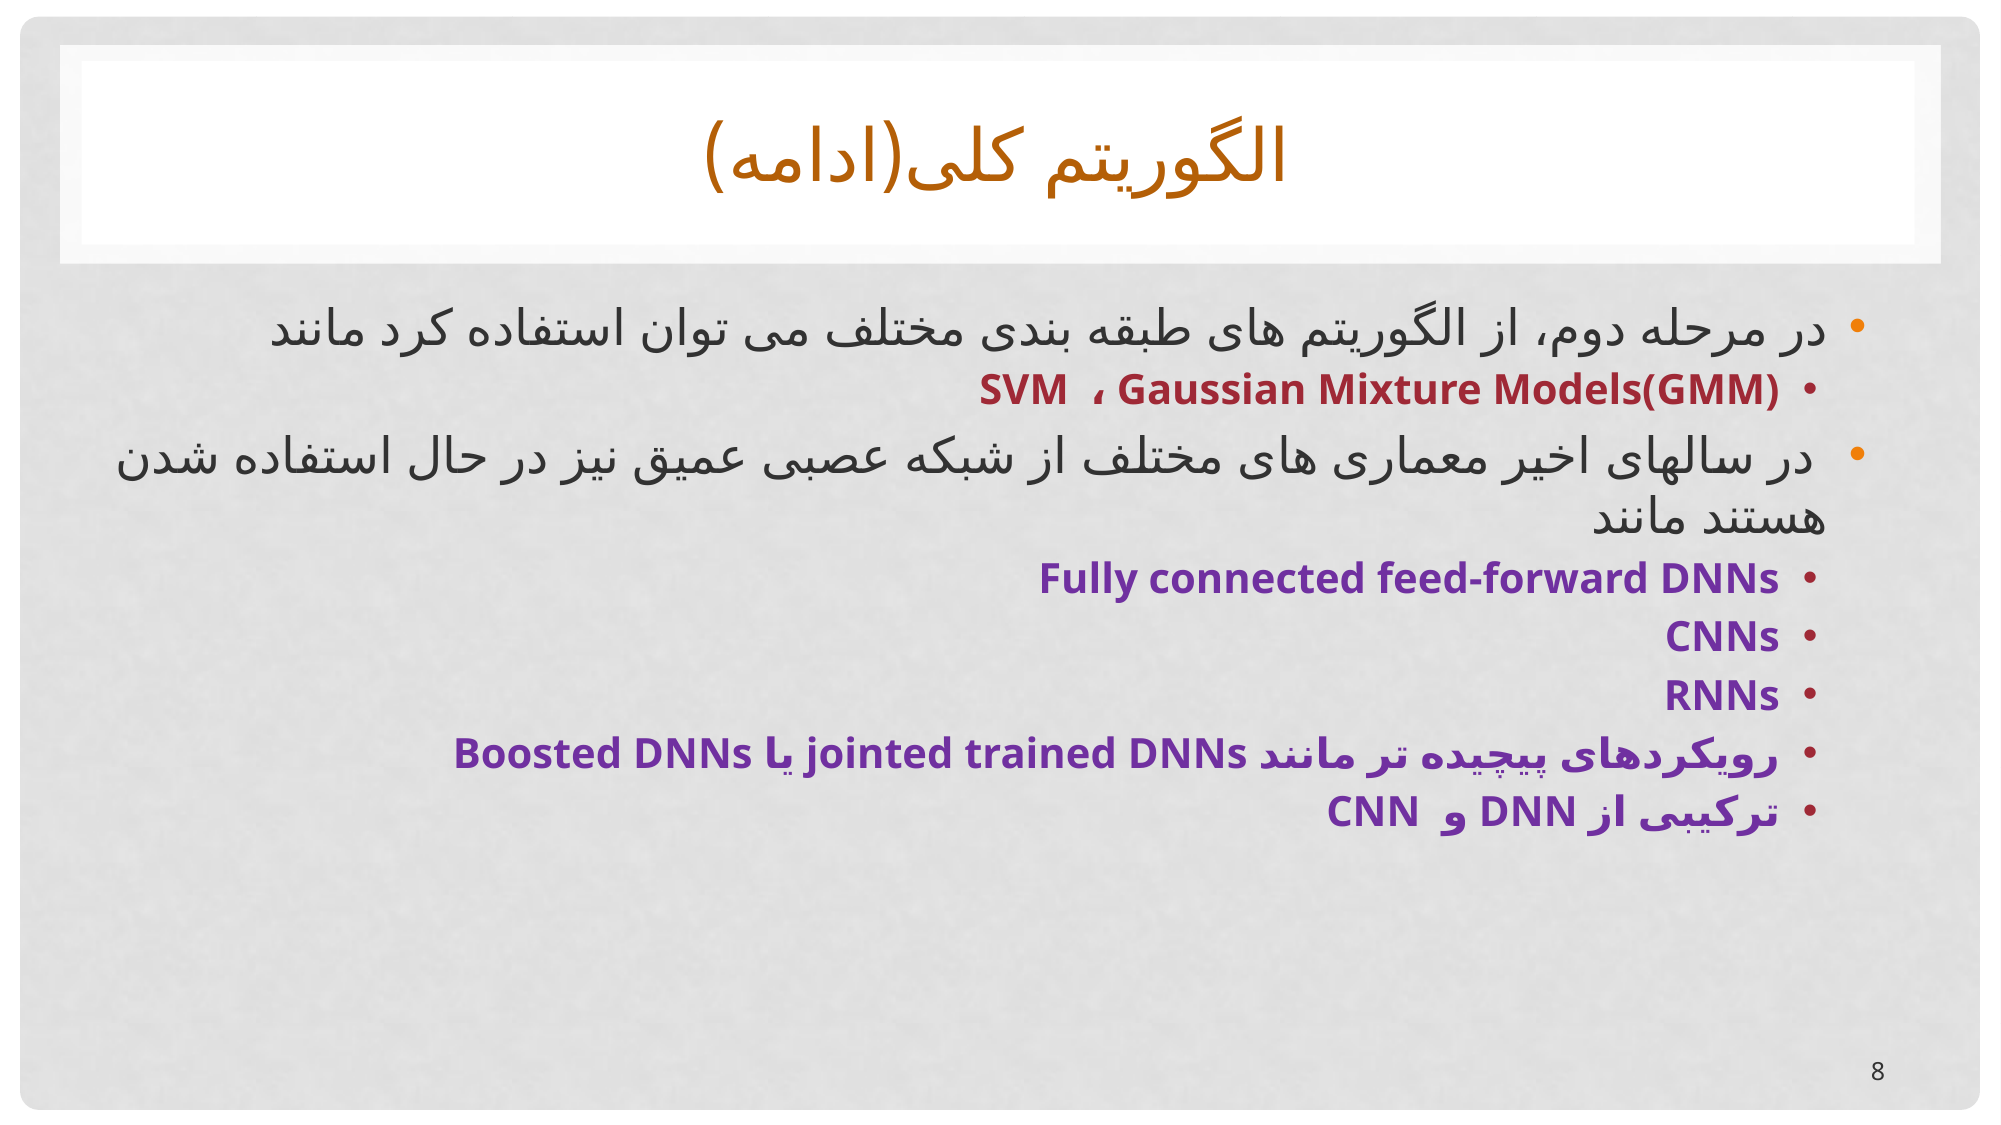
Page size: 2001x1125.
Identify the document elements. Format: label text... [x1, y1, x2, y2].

title الگوریتم کلی(ادامه) [93, 66, 1900, 238]
slide_number 8 [1433, 1042, 1900, 1103]
list در مرحله دوم، از الگوریتم های طبقه بندی مختلف می توان استفاده کرد مانند SVM ، Gaussian Mixture Models(GMM) در سالهای اخیر معماری های مختلف از شبکه عصبی عمیق نیز در حال استفاده شدن هستند مانند Fully connected feed-forward DNNs CNNs RNNs رویکردهای پیچیده تر مانند jointed trained DNNs یا Boosted DNNs ترکیبی از DNN و CNN [99, 287, 1900, 1005]
